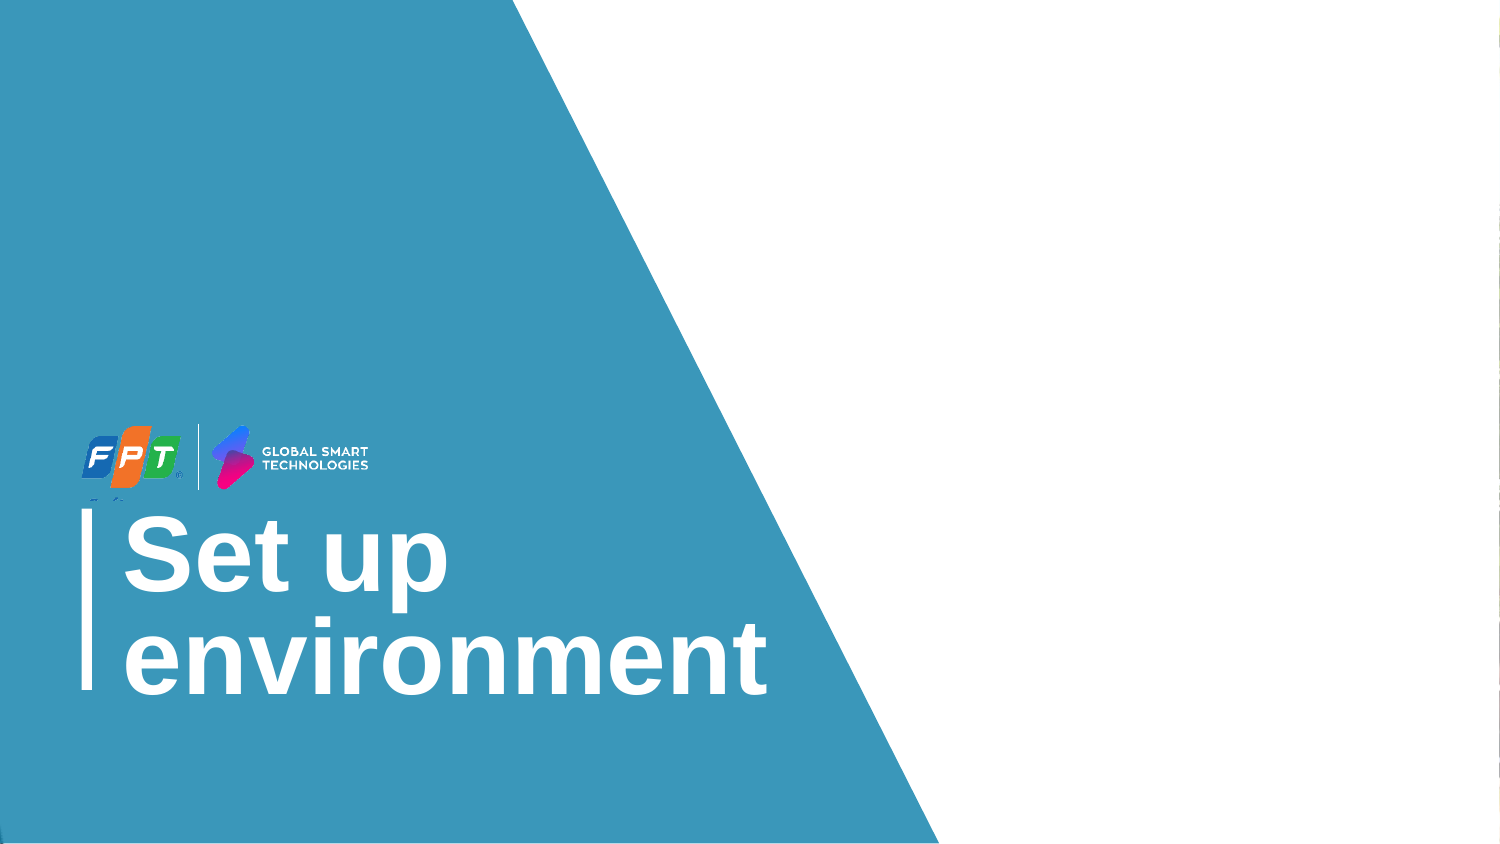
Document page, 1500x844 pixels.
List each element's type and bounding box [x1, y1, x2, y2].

text_box [81, 414, 385, 690]
text_box [0, 0, 1500, 844]
